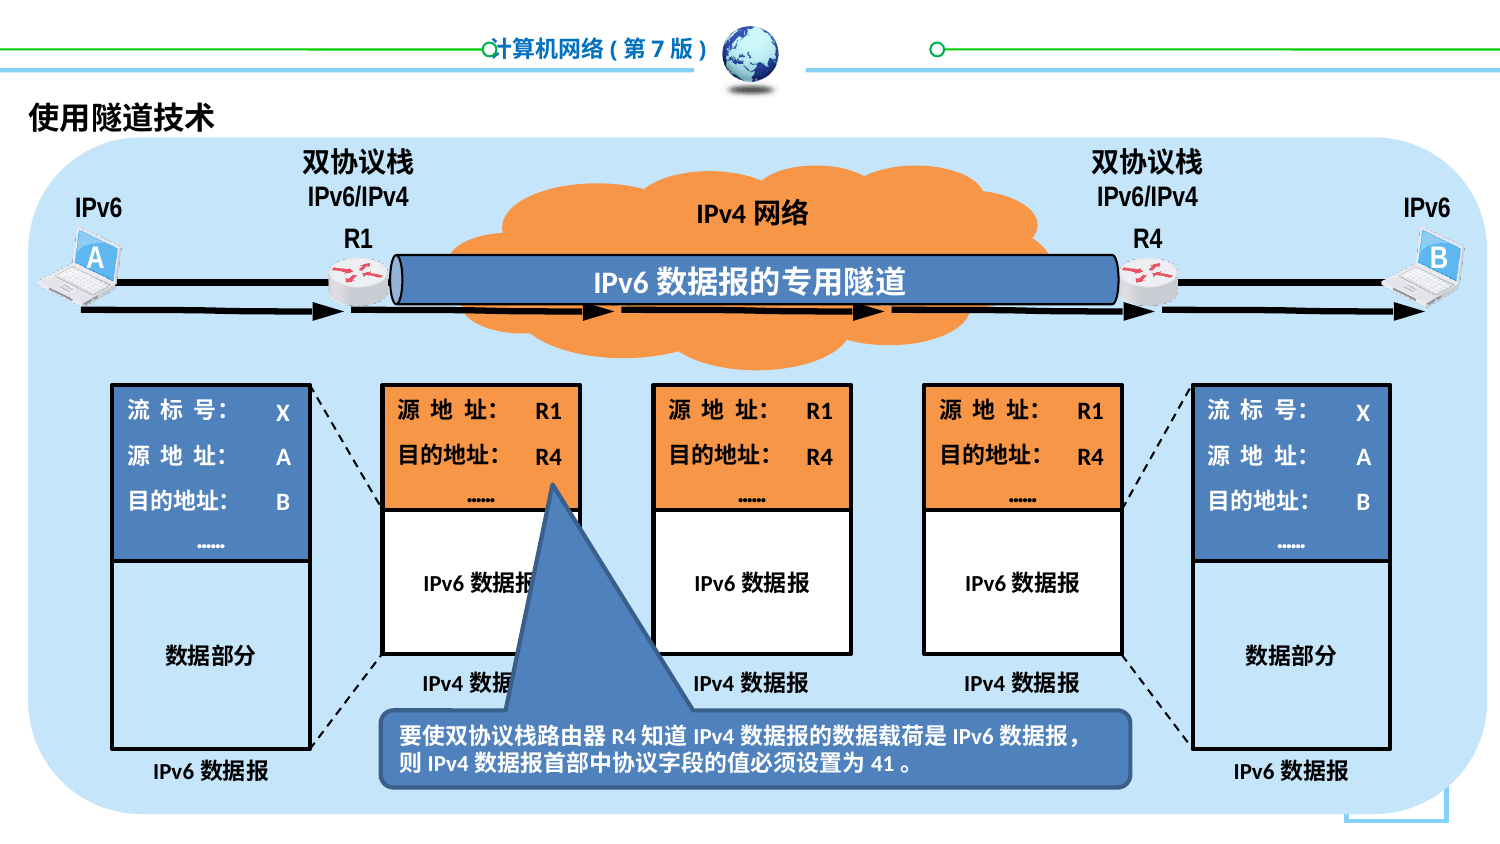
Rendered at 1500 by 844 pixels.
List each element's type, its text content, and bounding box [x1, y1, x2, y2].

picture [328, 257, 389, 307]
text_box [389, 254, 1119, 309]
picture [720, 24, 780, 100]
picture [1119, 257, 1178, 307]
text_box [449, 320, 1051, 369]
text_box [26, 144, 1490, 817]
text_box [309, 653, 383, 750]
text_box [381, 384, 589, 704]
text_box 双协议栈 IPv6/IPv4 [276, 137, 441, 220]
text_box [394, 135, 1467, 279]
text_box R4 [1112, 213, 1183, 262]
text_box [923, 384, 1119, 704]
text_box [652, 384, 860, 704]
text_box IPv6 [1378, 182, 1476, 231]
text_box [449, 165, 1051, 253]
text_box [111, 384, 314, 793]
text_box IPv6 [50, 182, 147, 231]
text_box 双协议栈 IPv6/IPv4 [1065, 137, 1230, 220]
text_box 要使双协议栈路由器R4知道IPv4数据报的数据载荷是IPv6数据报，则IPv4数据报首部中协议字段的值必须设置为41。 [378, 543, 1116, 790]
text_box 使用隧道技术 [13, 91, 634, 144]
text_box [37, 226, 126, 308]
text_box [1121, 383, 1394, 793]
text_box R1 [323, 213, 394, 262]
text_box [1380, 226, 1469, 308]
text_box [309, 384, 383, 510]
